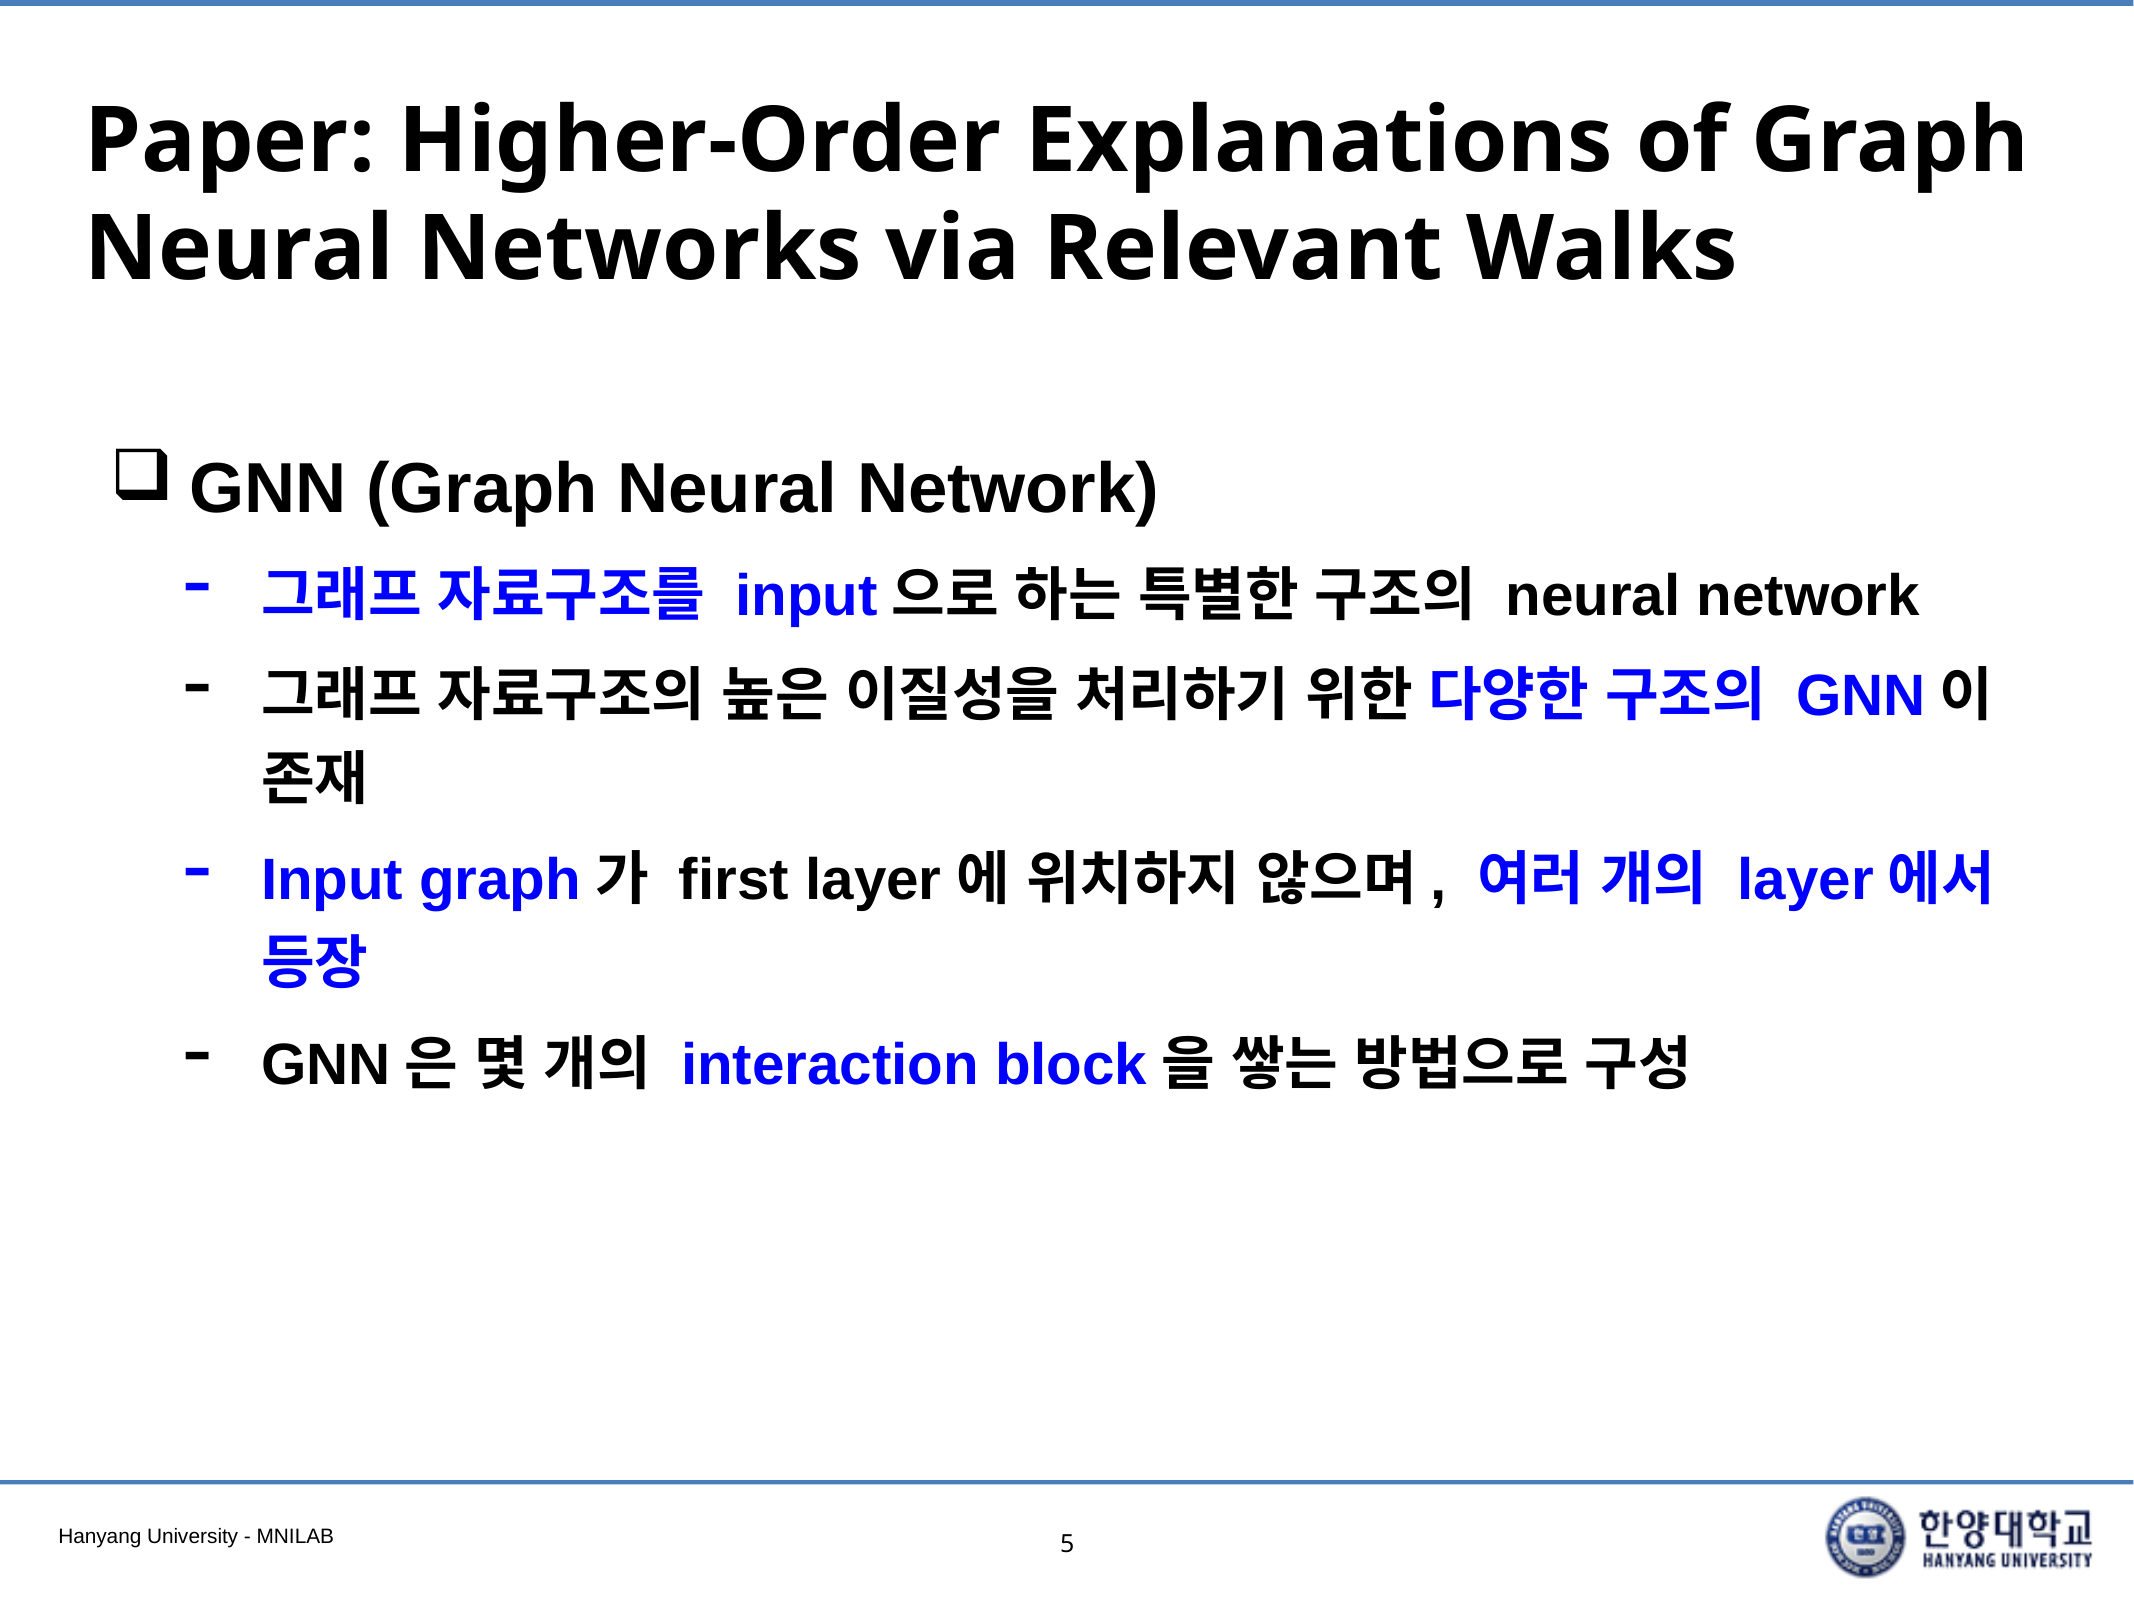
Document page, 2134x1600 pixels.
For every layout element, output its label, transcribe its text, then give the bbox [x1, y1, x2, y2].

picture [1797, 1495, 2128, 1581]
list GNN (Graph Neural Network) 그래프 자료구조를 input으로 하는 특별한 구조의 neural network 그래프 자료구조의 높은 이질성을 처리하기 위한 다양한 구조의 GNN이 존재 Input graph가 first layer에 위치하지 않으며, 여러 개의 layer에서 등장 GNN은 몇 개의 interaction block을 쌓는 방법으로 구성 [101, 415, 2058, 1403]
title Paper: Higher-Order Explanations of Graph Neural Networks via Relevant Walks [75, 41, 2058, 338]
slide_number 5 [1037, 1518, 1098, 1567]
